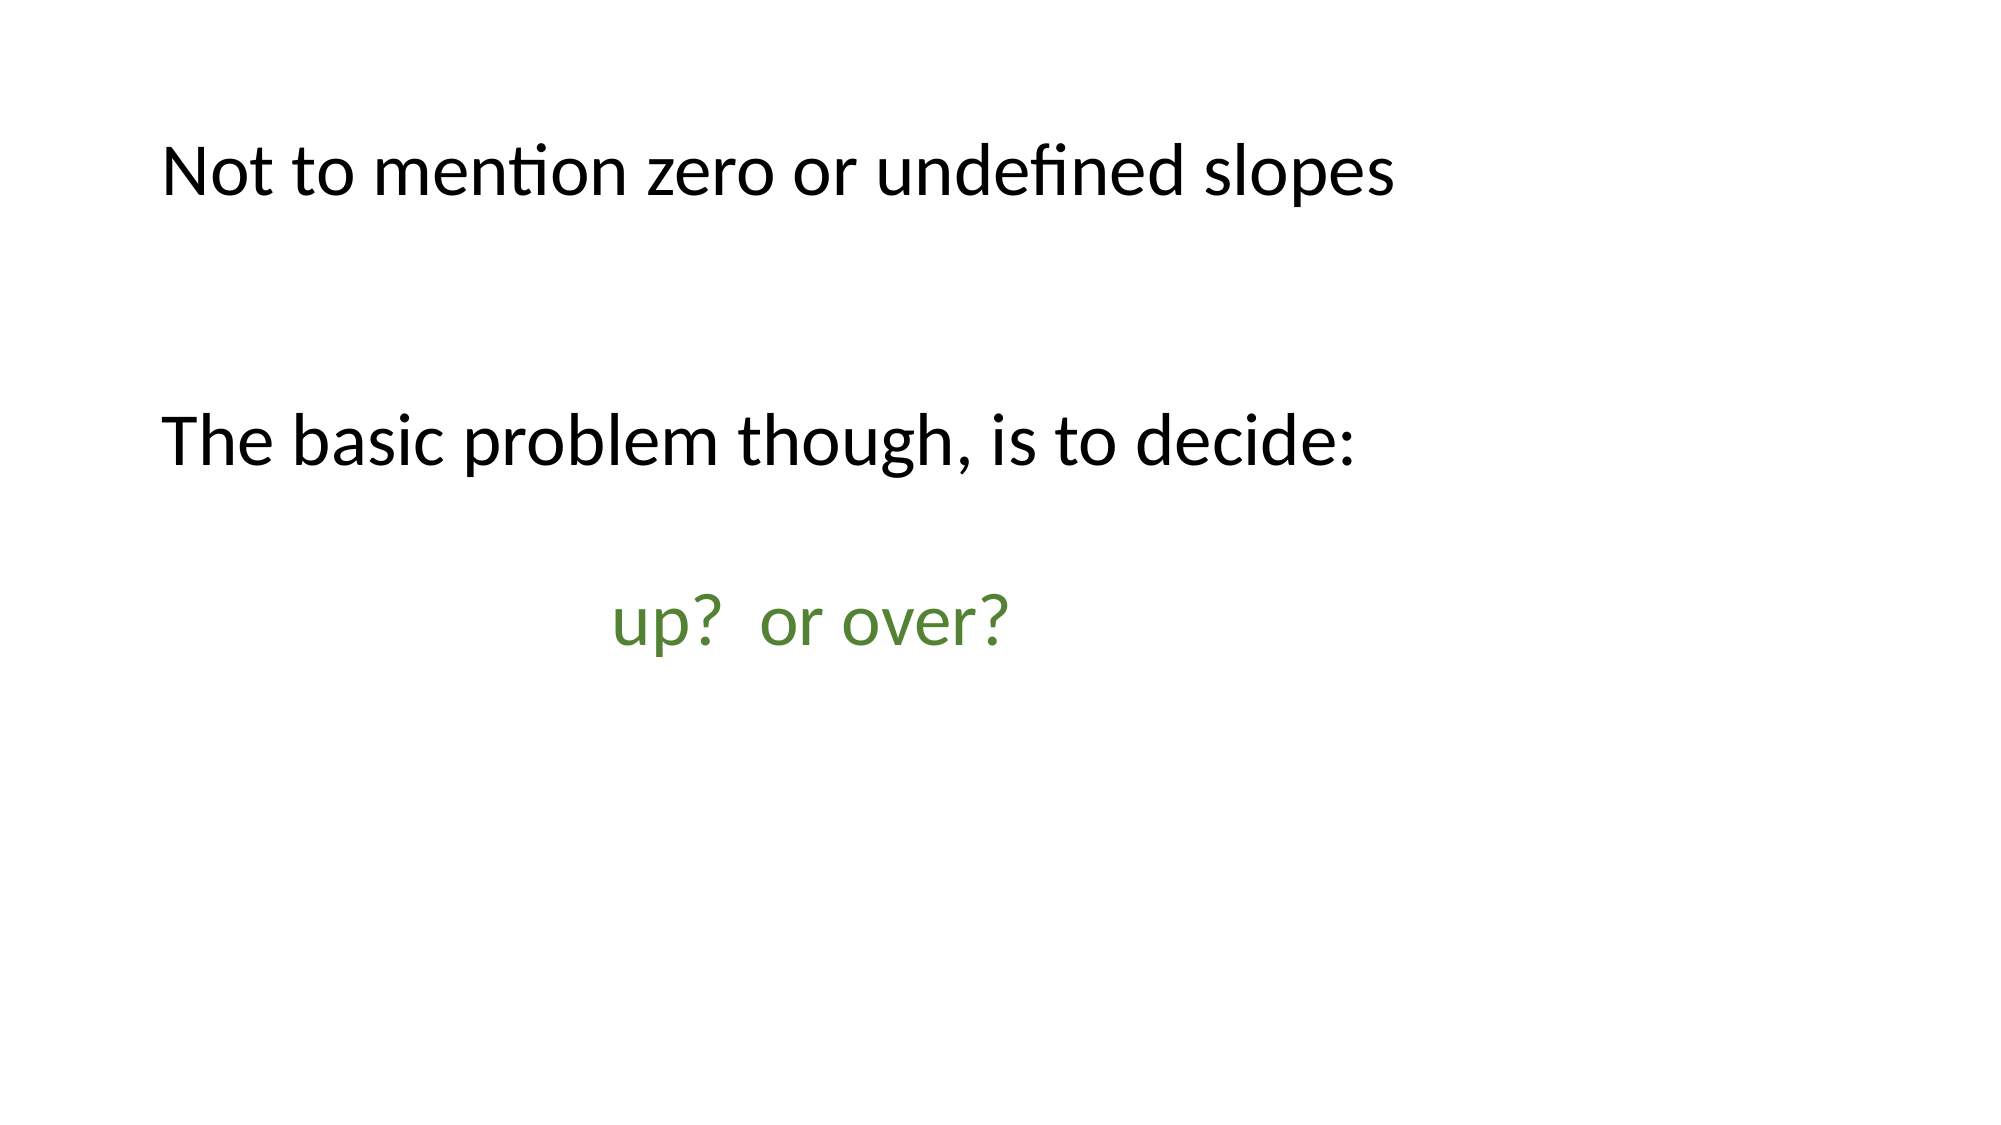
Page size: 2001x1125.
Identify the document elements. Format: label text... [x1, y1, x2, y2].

text_box Not to mention zero or undefined slopes The basic problem though, is to decide: up? or over? [147, 113, 1412, 669]
